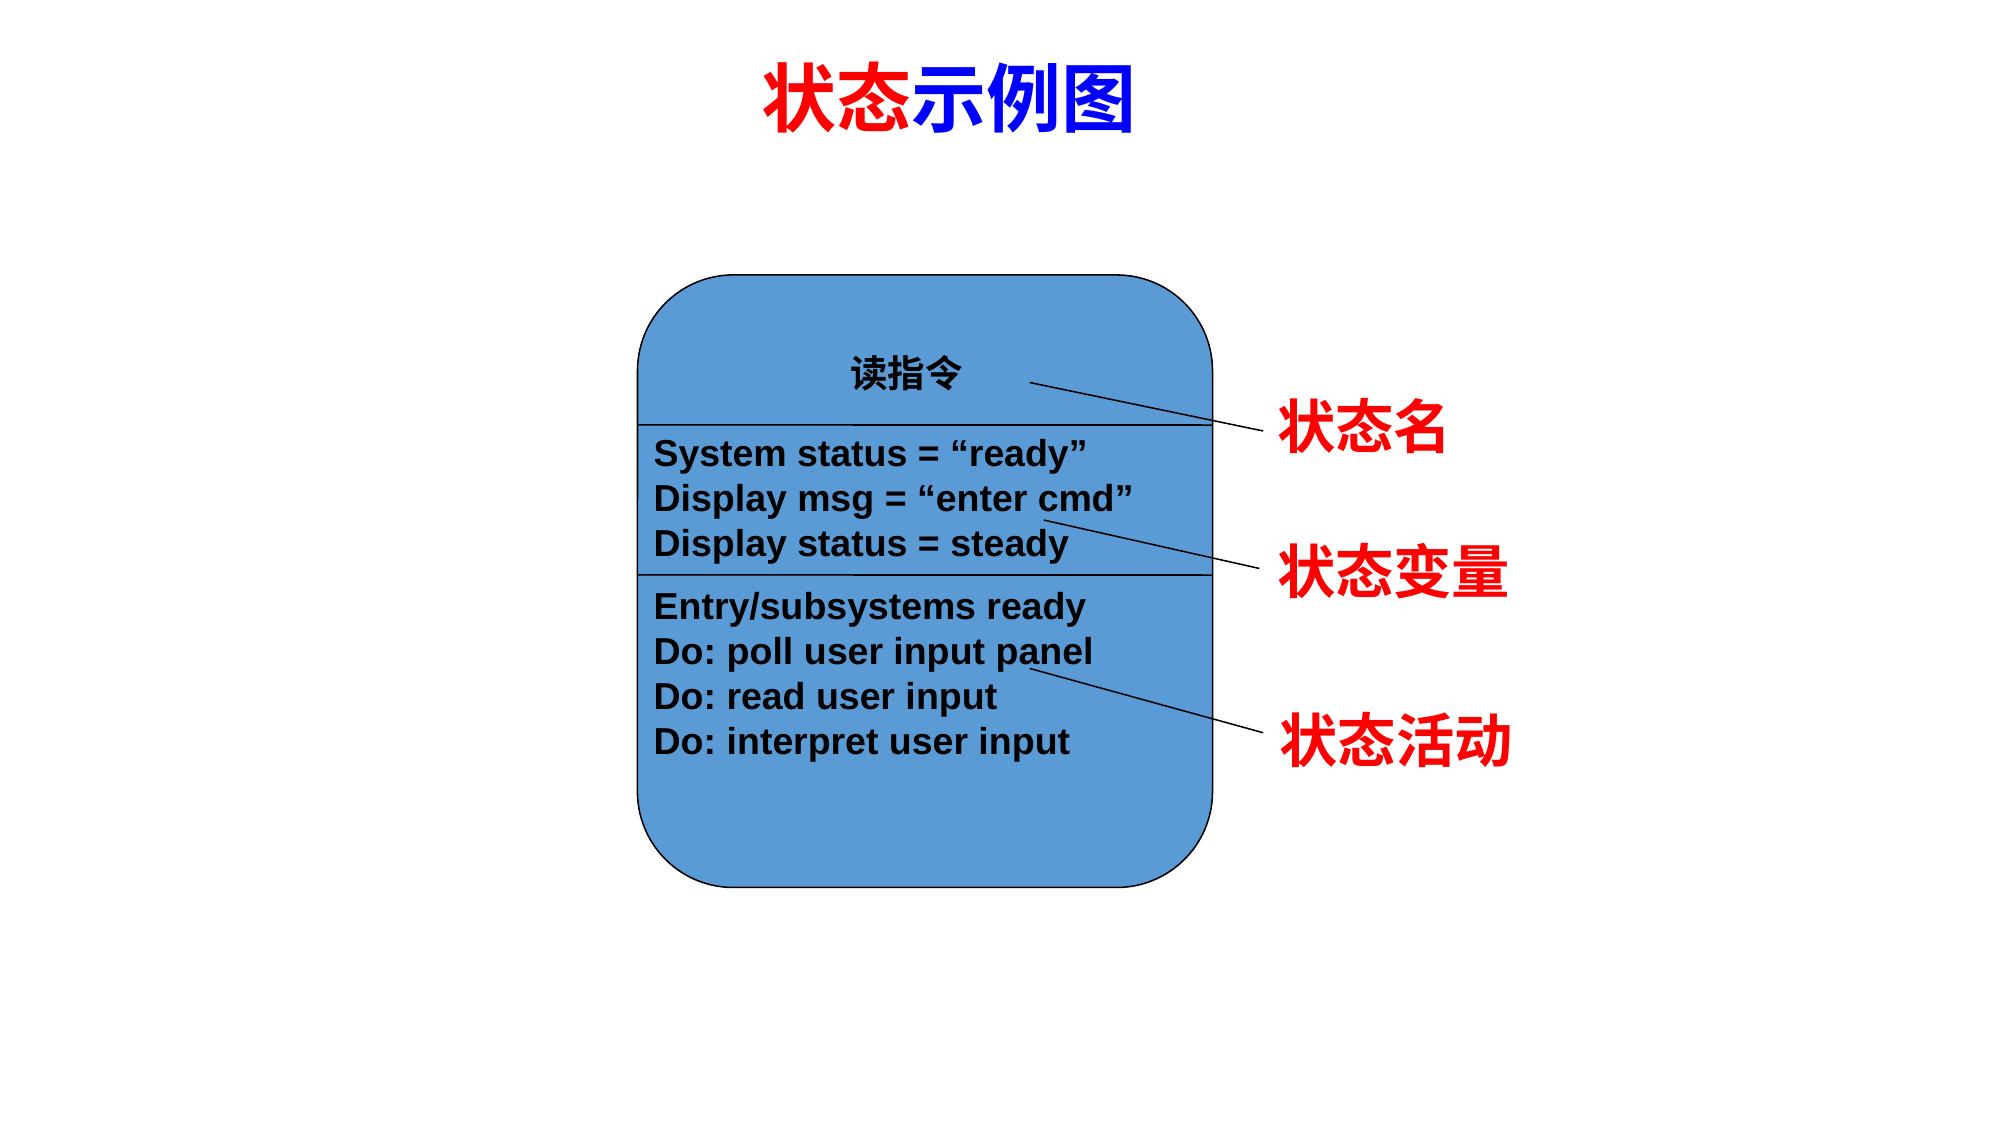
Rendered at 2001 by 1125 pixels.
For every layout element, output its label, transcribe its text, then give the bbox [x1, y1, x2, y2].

title 状态示例图 [581, 37, 1317, 151]
text_box [637, 425, 1213, 575]
text_box [637, 274, 1213, 425]
text_box 状态活动 [1265, 696, 1548, 782]
text_box Entry/subsystems ready Do: poll user input panel Do: read user input Do: interpret user input [638, 574, 1196, 815]
text_box System status = “ready” Display msg = “enter cmd” Display status = steady [638, 421, 1196, 572]
text_box 状态变量 [1262, 527, 1546, 613]
text_box [640, 576, 1213, 888]
text_box 读指令 [762, 342, 1051, 402]
text_box 状态名 [1262, 383, 1486, 469]
